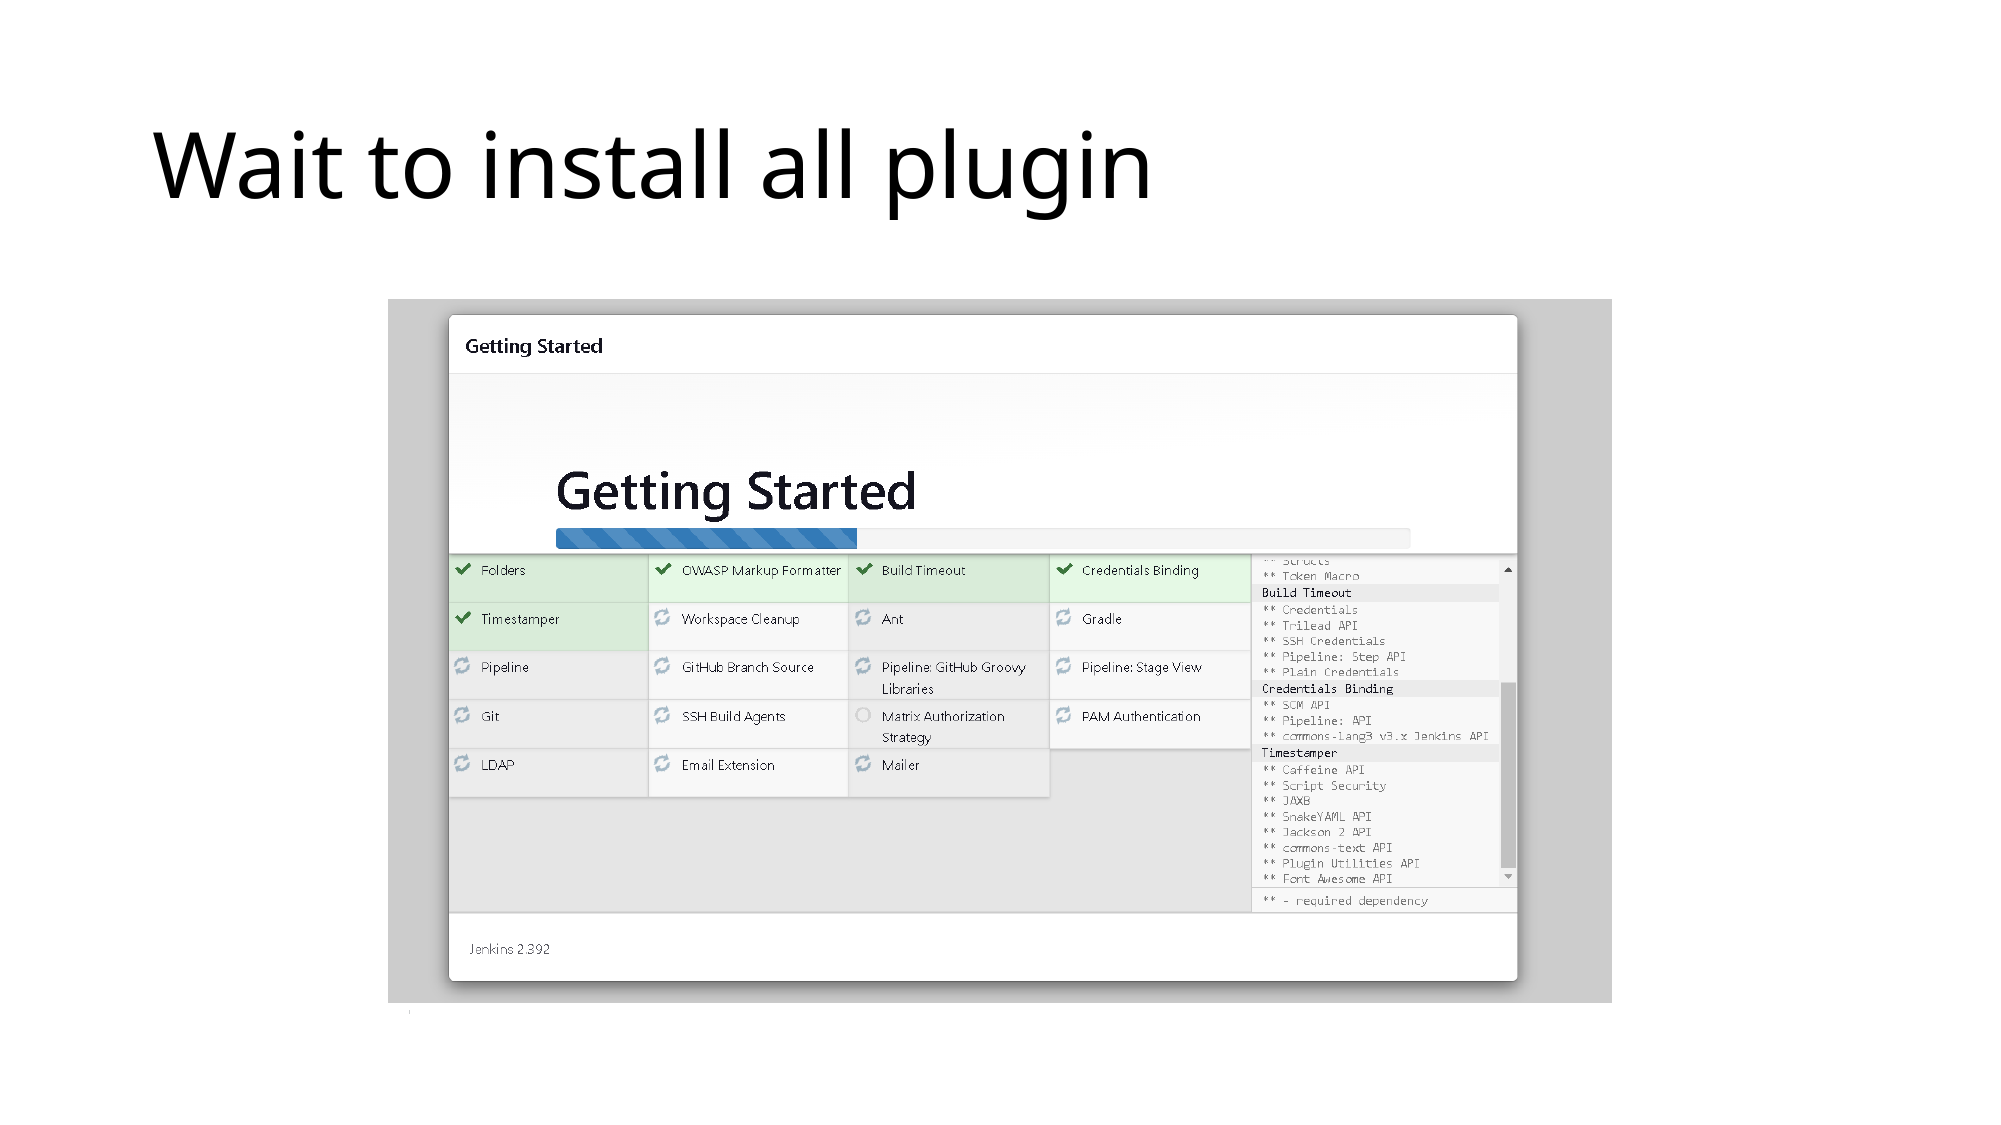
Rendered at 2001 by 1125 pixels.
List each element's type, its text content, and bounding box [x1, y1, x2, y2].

title Wait to install all plugin [137, 59, 1863, 278]
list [388, 299, 1612, 1014]
